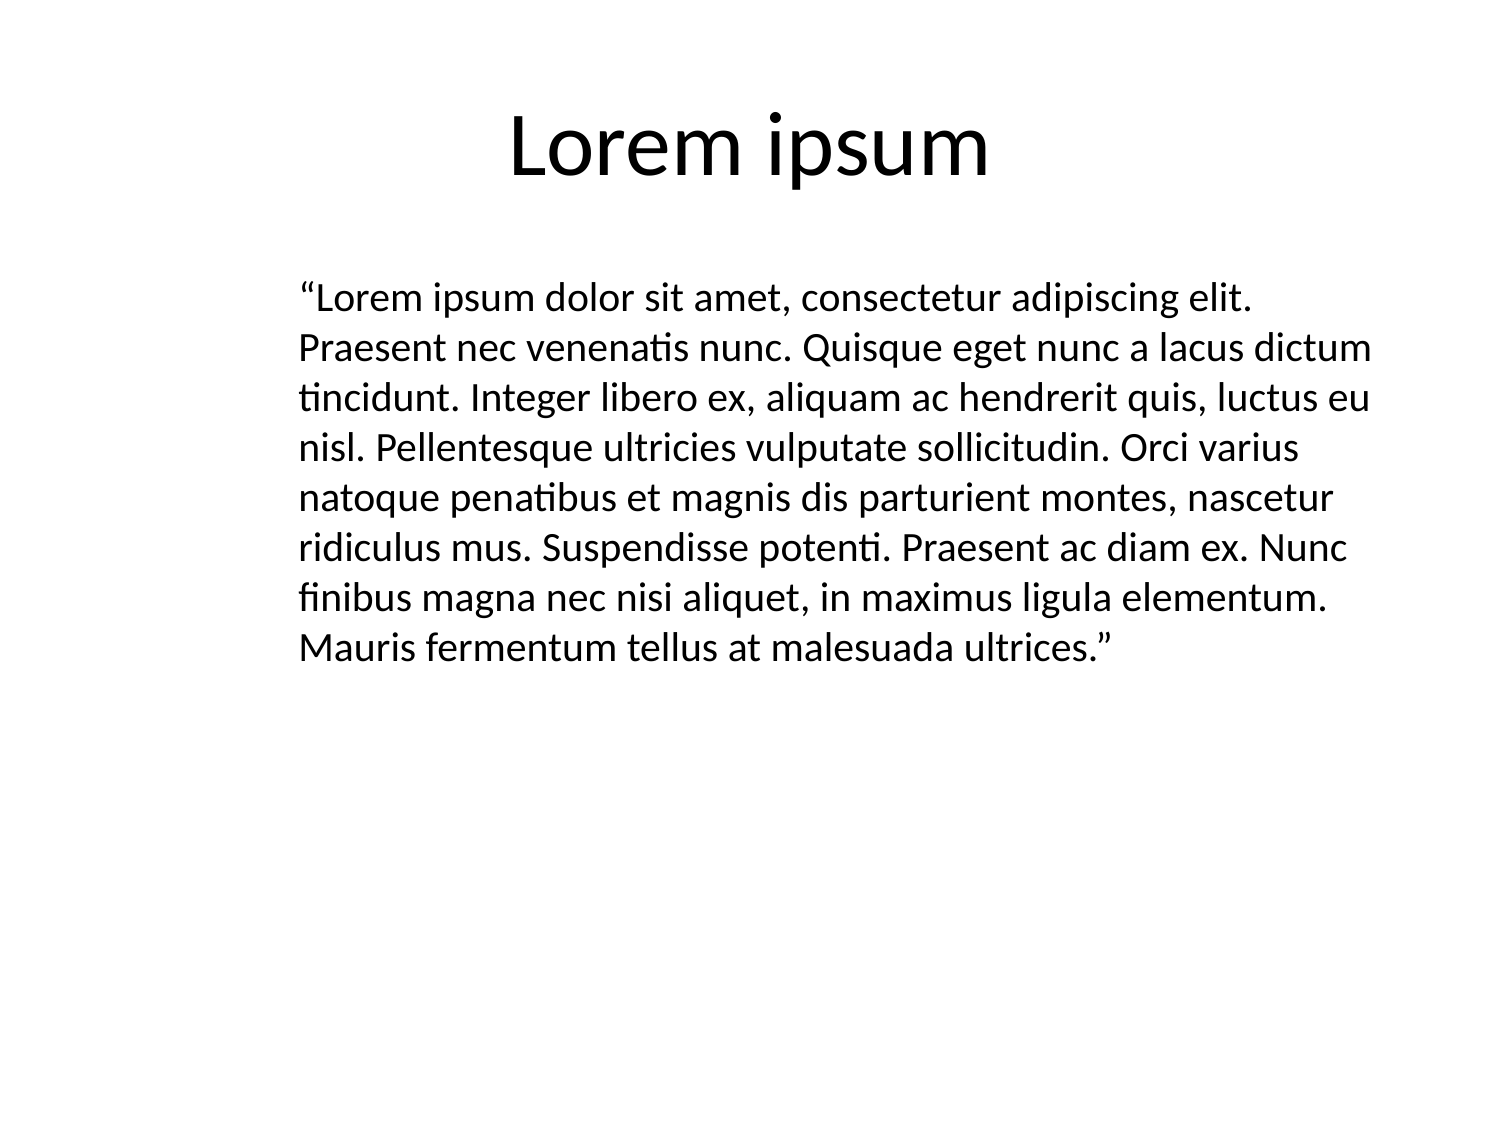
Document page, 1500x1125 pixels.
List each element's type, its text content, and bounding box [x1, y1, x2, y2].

title Lorem ipsum [75, 45, 1425, 233]
list “Lorem ipsum dolor sit amet, consectetur adipiscing elit. Praesent nec venenatis nunc. Quisque eget nunc a lacus dictum tincidunt. Integer libero ex, aliquam ac hendrerit quis, luctus eu nisl. Pellentesque ultricies vulputate sollicitudin. Orci varius natoque penatibus et magnis dis parturient montes, nascetur ridiculus mus. Suspendisse potenti. Praesent ac diam ex. Nunc finibus magna nec nisi aliquet, in maximus ligula elementum. Mauris fermentum tellus at malesuada ultrices.” [75, 262, 1425, 1005]
